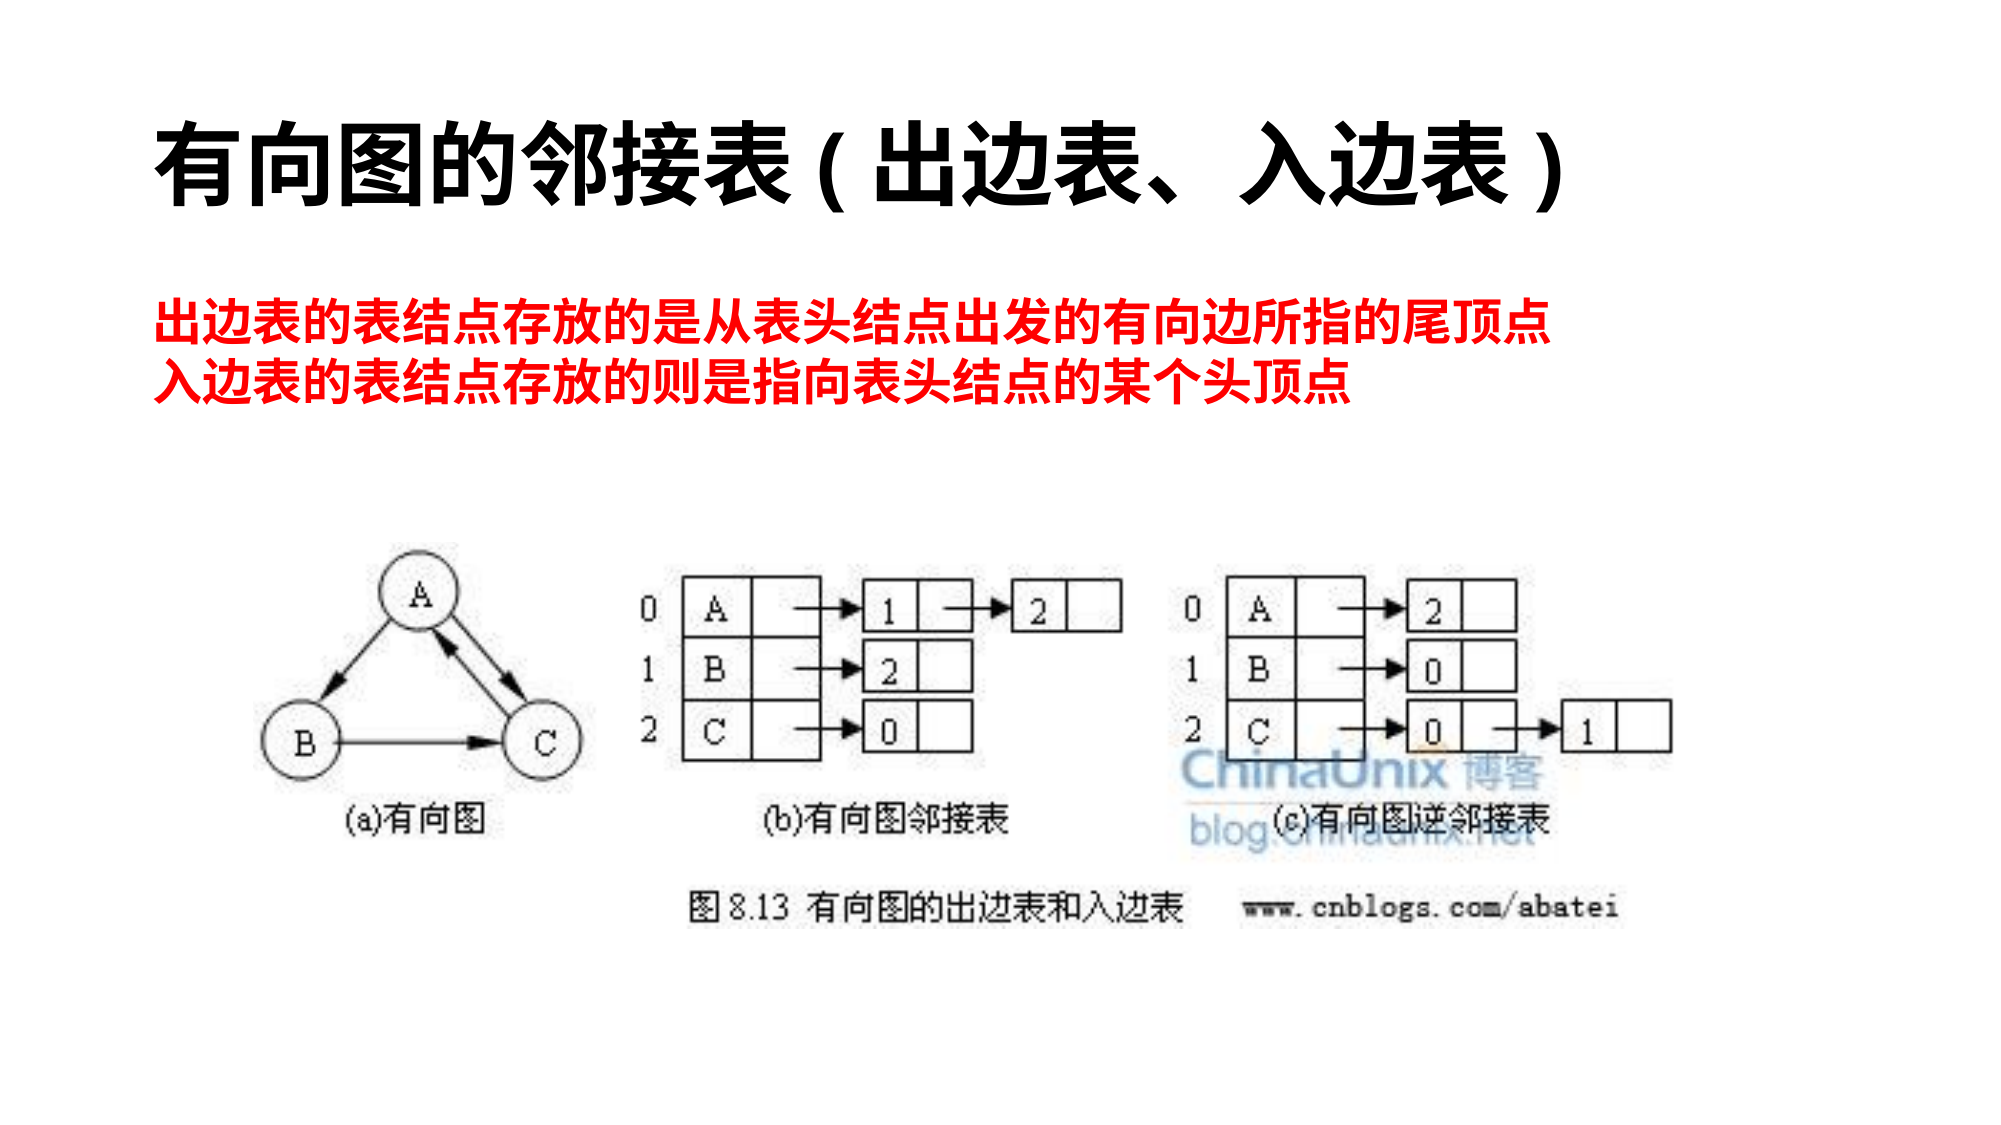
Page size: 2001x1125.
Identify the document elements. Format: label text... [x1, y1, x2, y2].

picture [253, 542, 1679, 929]
title 有向图的邻接表(出边表、入边表) [137, 59, 1863, 278]
text_box 出边表的表结点存放的是从表头结点出发的有向边所指的尾顶点 入边表的表结点存放的则是指向表头结点的某个头顶点 [137, 283, 1679, 419]
